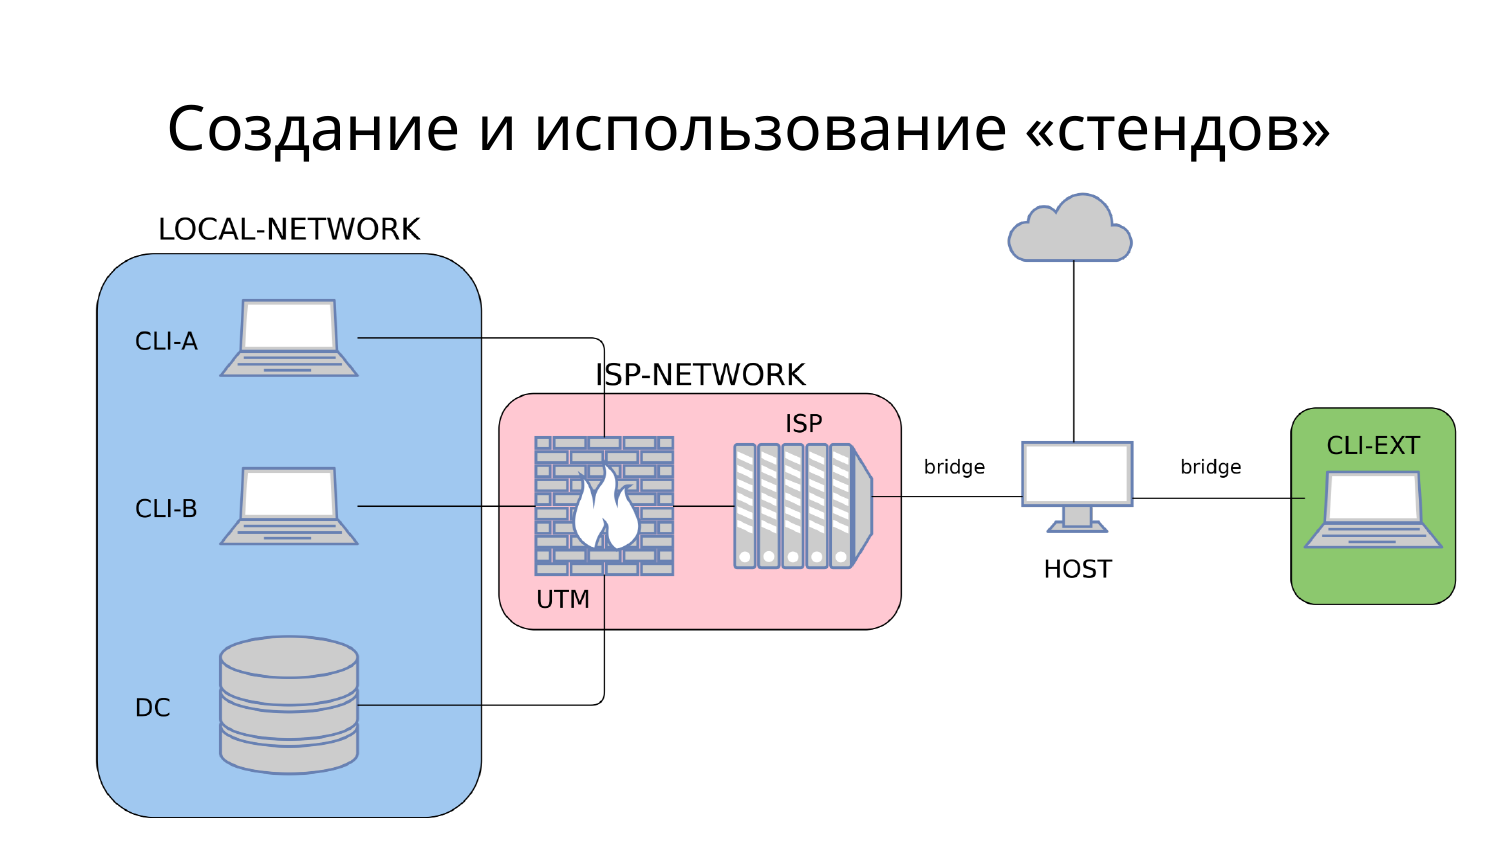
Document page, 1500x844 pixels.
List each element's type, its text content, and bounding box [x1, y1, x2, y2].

picture [42, 190, 1458, 818]
title Создание и использование «стендов» [51, 72, 1449, 167]
